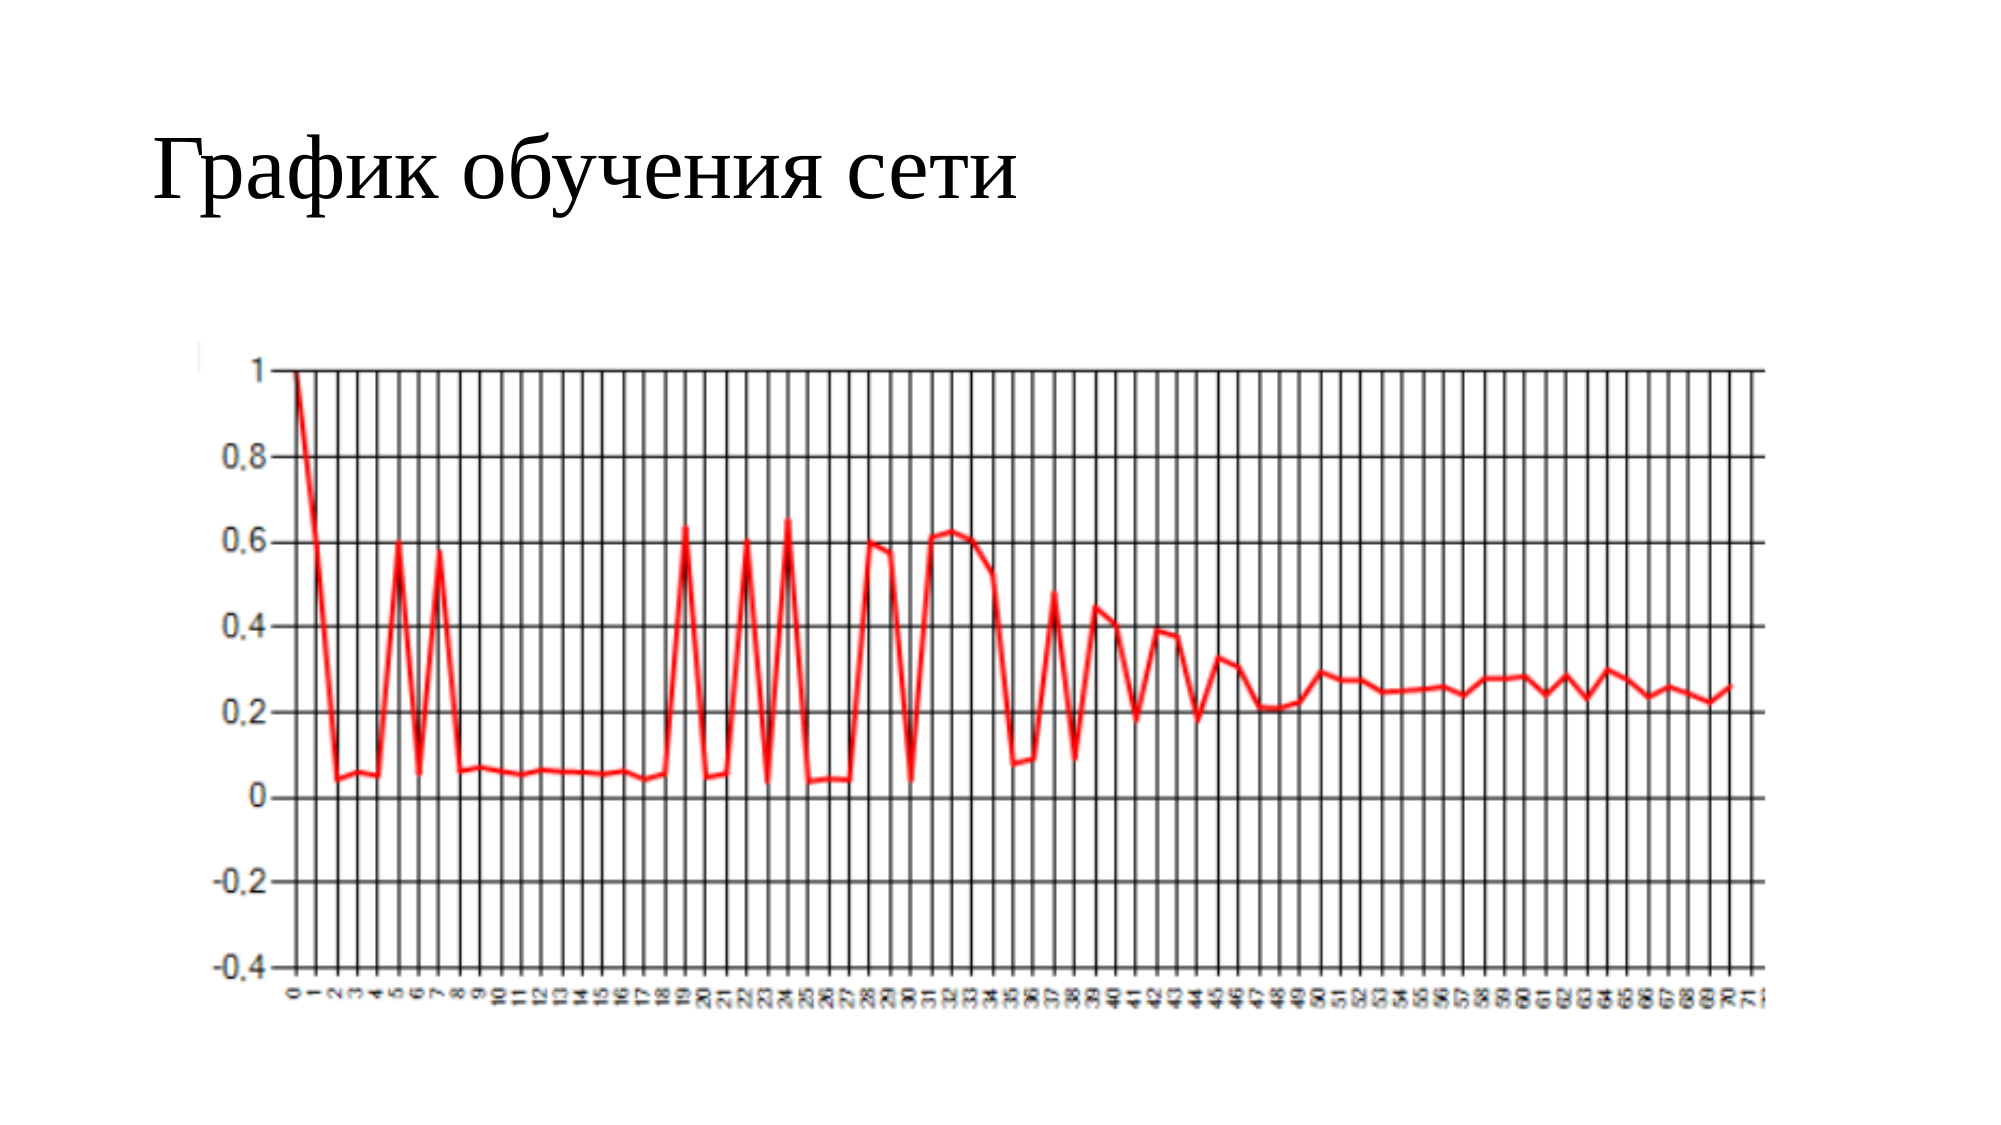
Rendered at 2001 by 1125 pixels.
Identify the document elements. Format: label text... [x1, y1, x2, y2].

title График обучения сети [137, 59, 1863, 278]
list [185, 319, 1815, 1046]
